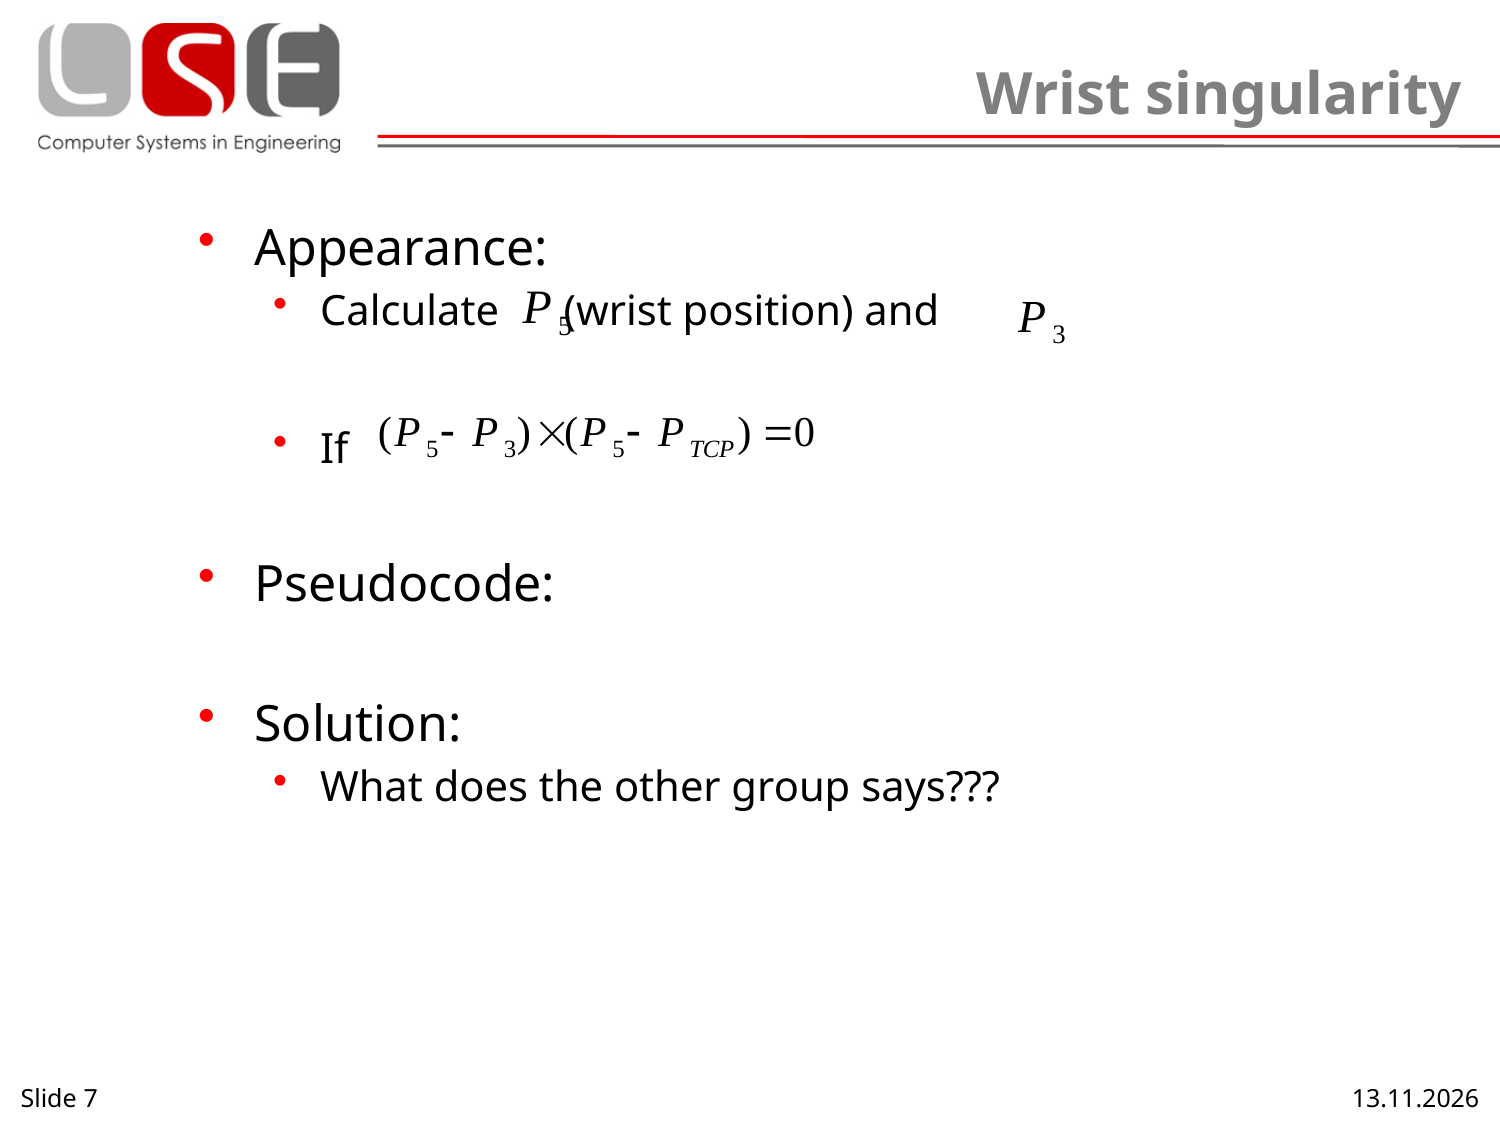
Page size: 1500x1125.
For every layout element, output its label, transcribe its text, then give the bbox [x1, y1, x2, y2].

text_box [371, 396, 823, 469]
slide_number Slide 7 [5, 1076, 184, 1125]
list Appearance: Calculate (wrist position) and If Pseudocode: Solution: What does the other group says??? [182, 207, 1471, 1024]
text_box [1009, 278, 1075, 356]
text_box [513, 266, 582, 348]
title Wrist singularity [363, 32, 1477, 150]
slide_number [1127, 1076, 1495, 1124]
picture [38, 23, 340, 153]
